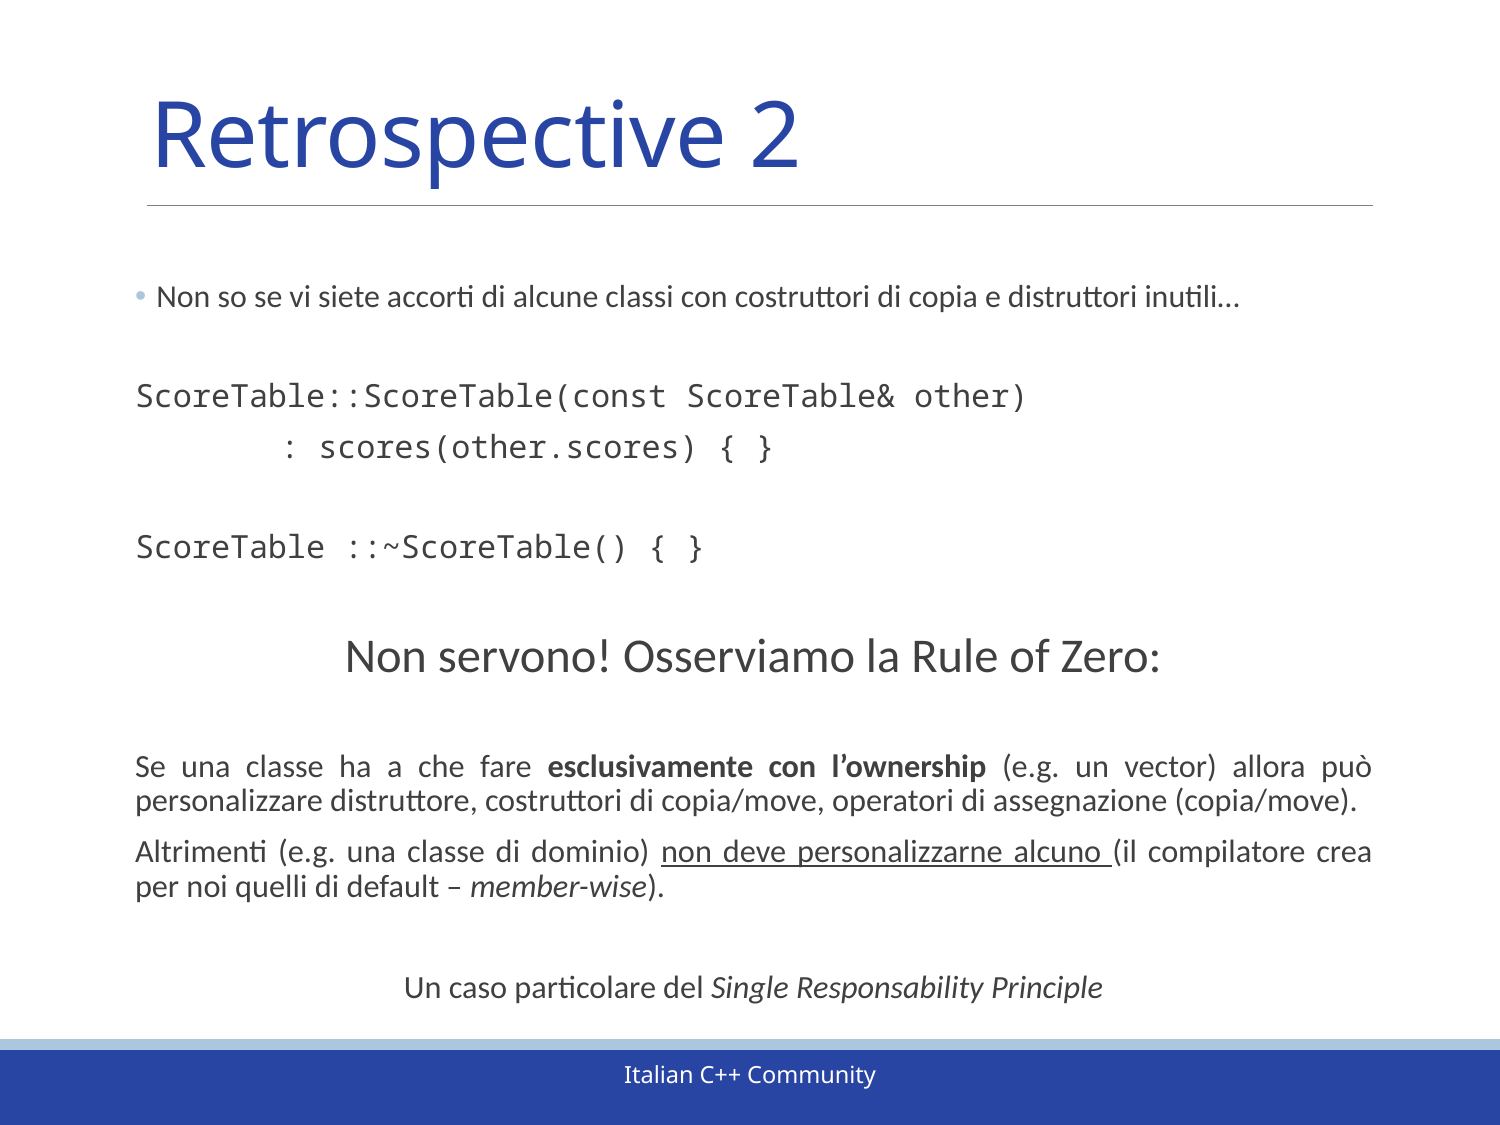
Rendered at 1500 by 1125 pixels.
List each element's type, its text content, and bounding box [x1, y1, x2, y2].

list Non so se vi siete accorti di alcune classi con costruttori di copia e distruttori inutili… ScoreTable::ScoreTable(const ScoreTable& other) : scores(other.scores) { } ScoreTable ::~ScoreTable() { } Non servono! Osserviamo la Rule of Zero: Se una classe ha a che fare esclusivamente con l’ownership (e.g. un vector) allora può personalizzare distruttore, costruttori di copia/move, operatori di assegnazione (copia/move). Altrimenti (e.g. una classe di dominio) non deve personalizzarne alcuno (il compilatore crea per noi quelli di default – member-wise). Un caso particolare del Single Responsability Principle [135, 219, 1373, 1028]
title Retrospective 2 [135, 22, 1373, 195]
